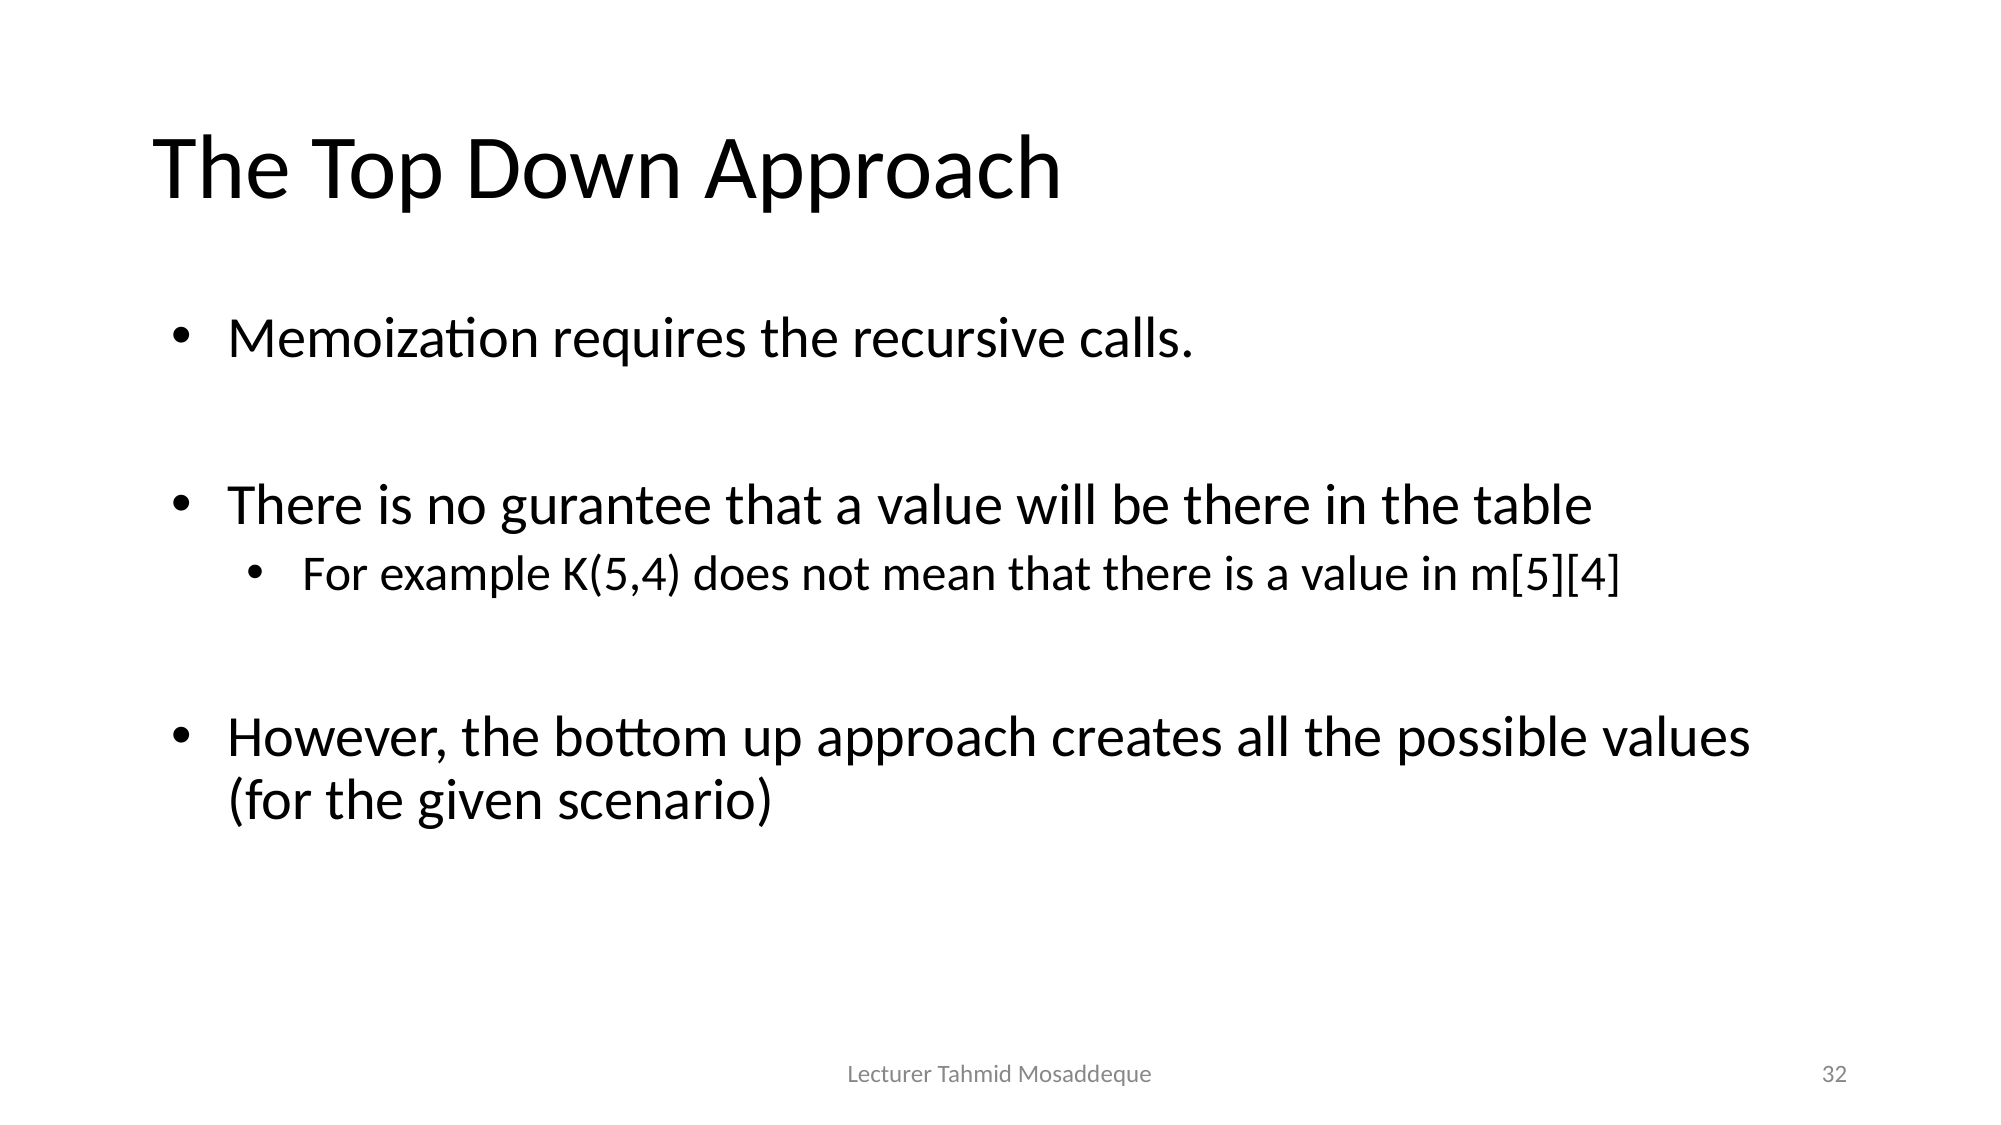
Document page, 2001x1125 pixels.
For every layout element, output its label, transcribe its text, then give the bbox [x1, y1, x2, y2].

slide_number 32 [1412, 1042, 1863, 1103]
list Memoization requires the recursive calls. There is no gurantee that a value will be there in the table For example K(5,4) does not mean that there is a value in m[5][4] However, the bottom up approach creates all the possible values (for the given scenario) [137, 299, 1863, 1014]
footer Lecturer Tahmid Mosaddeque [662, 1042, 1338, 1103]
title The Top Down Approach [137, 59, 1863, 278]
